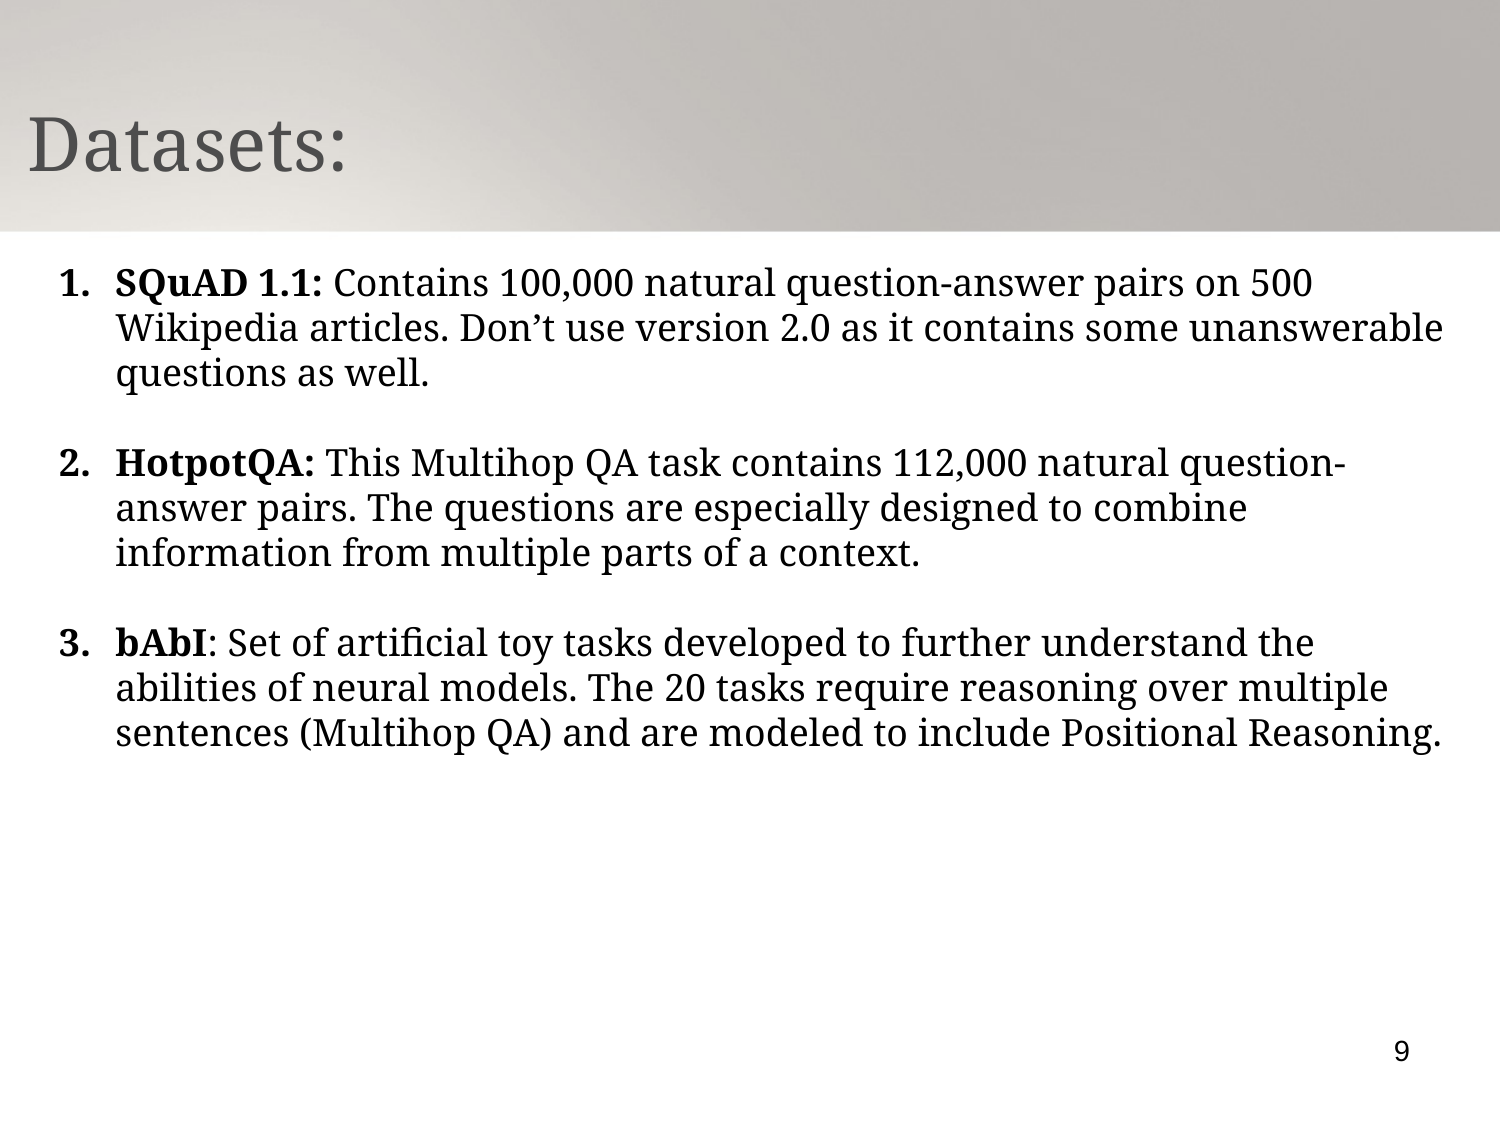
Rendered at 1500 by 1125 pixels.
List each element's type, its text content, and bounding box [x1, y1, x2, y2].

text_box SQuAD 1.1: Contains 100,000 natural question-answer pairs on 500 Wikipedia articles. Don’t use version 2.0 as it contains some unanswerable questions as well. HotpotQA: This Multihop QA task contains 112,000 natural question-answer pairs. The questions are especially designed to combine information from multiple parts of a context. bAbI: Set of artificial toy tasks developed to further understand the abilities of neural models. The 20 tasks require reasoning over multiple sentences (Multihop QA) and are modeled to include Positional Reasoning. [25, 244, 1471, 1112]
text_box Datasets: [12, 24, 1413, 213]
picture [0, 0, 1500, 1125]
